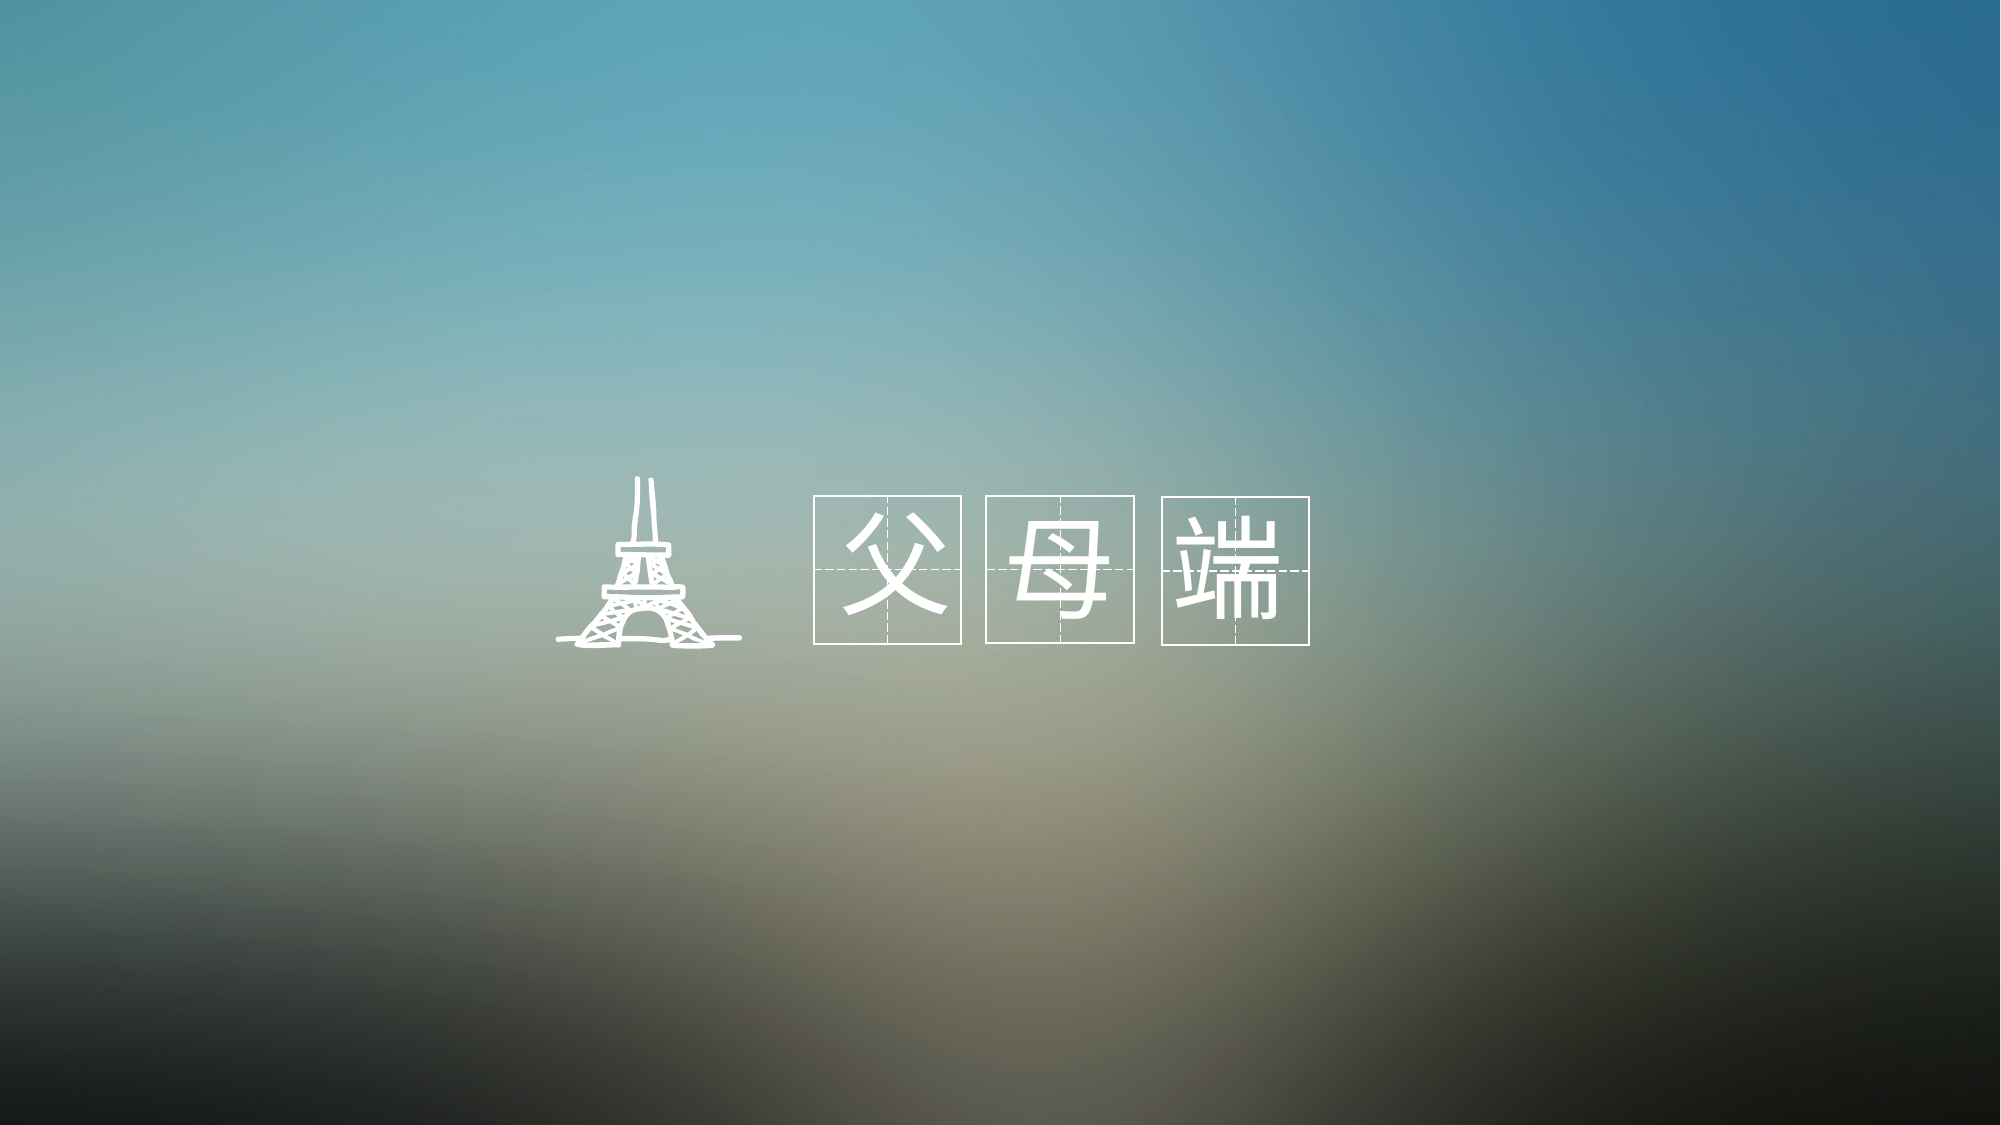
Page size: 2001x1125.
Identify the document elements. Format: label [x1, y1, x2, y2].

text_box [556, 477, 741, 648]
picture [0, 0, 2001, 1125]
text_box [813, 486, 1345, 645]
